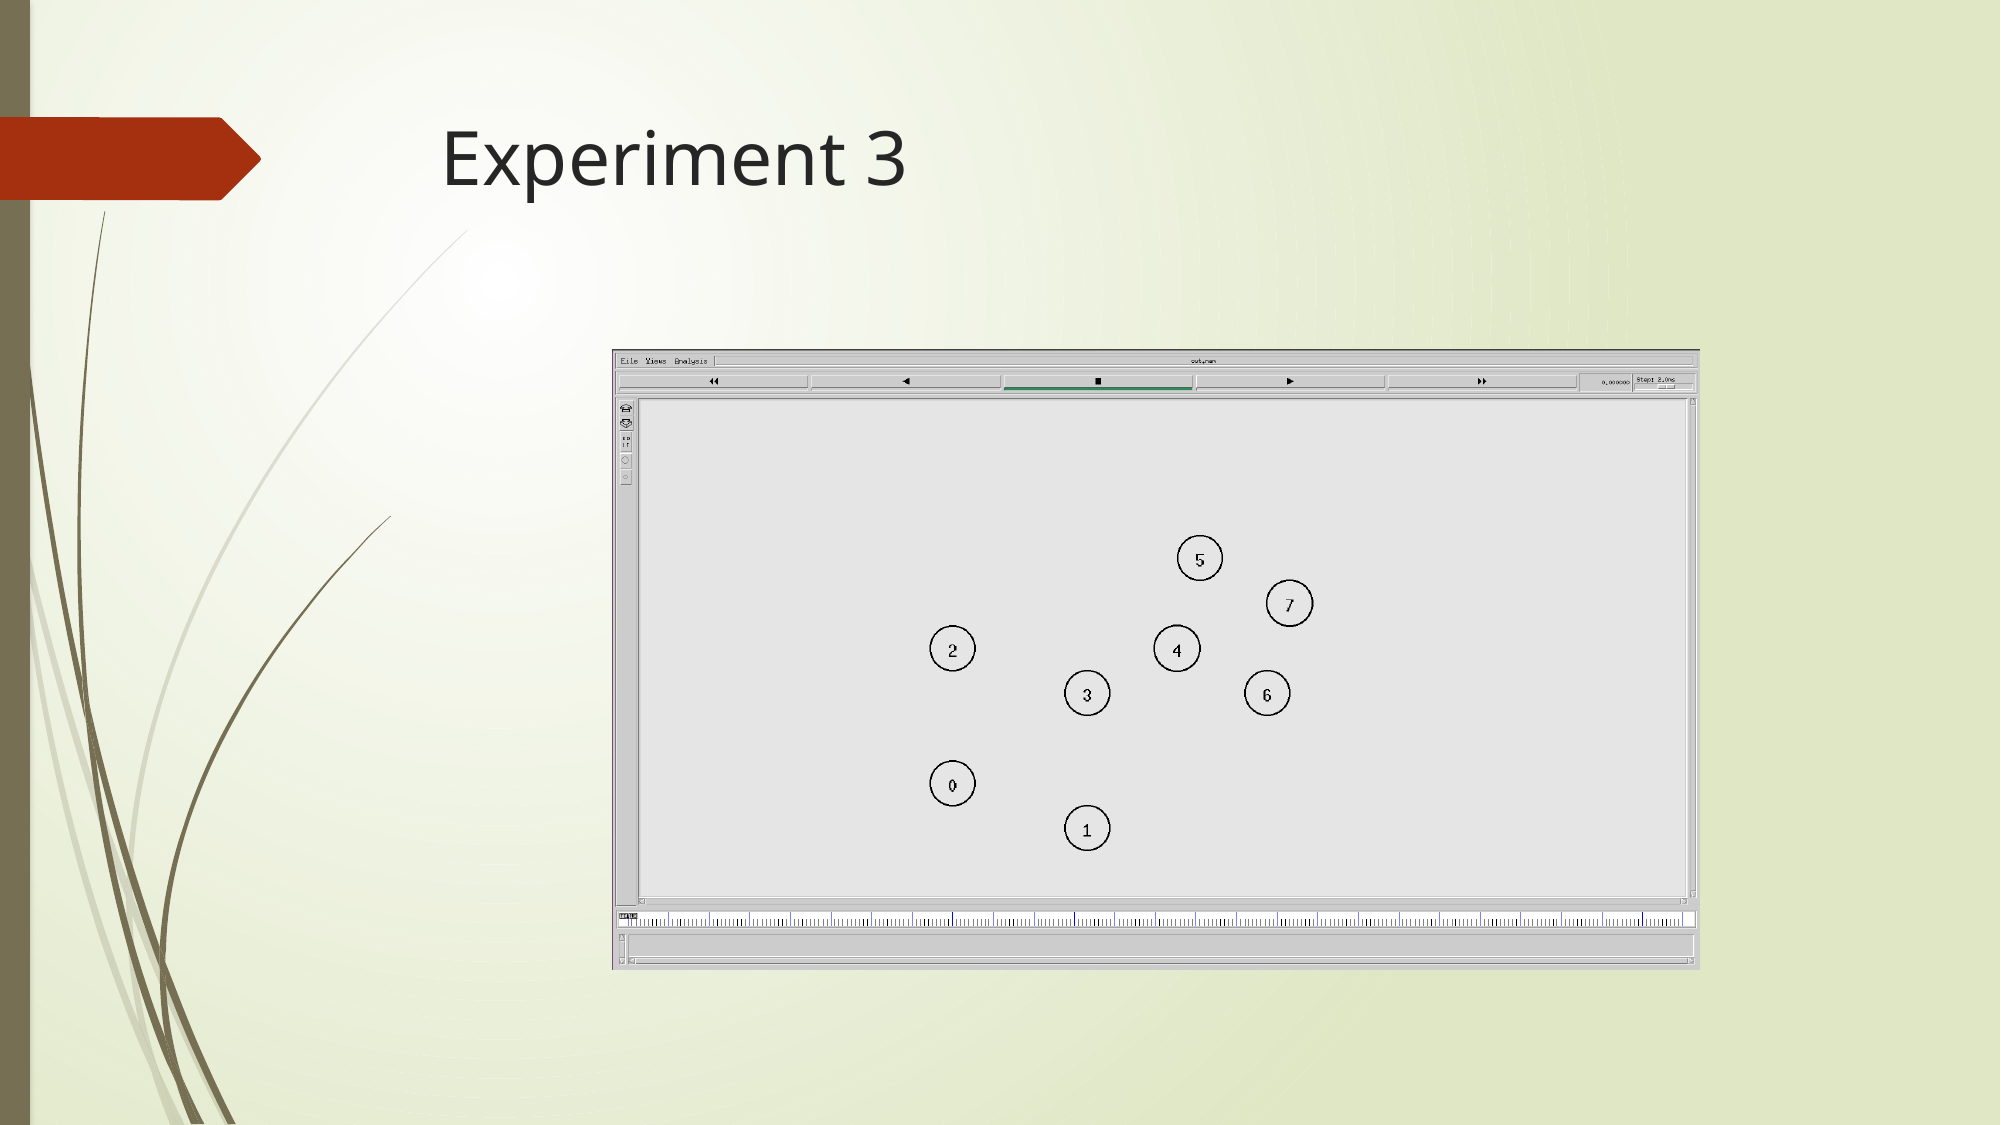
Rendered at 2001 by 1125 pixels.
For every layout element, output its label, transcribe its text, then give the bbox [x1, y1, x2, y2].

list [612, 349, 1700, 971]
title Experiment 3 [425, 102, 1888, 313]
